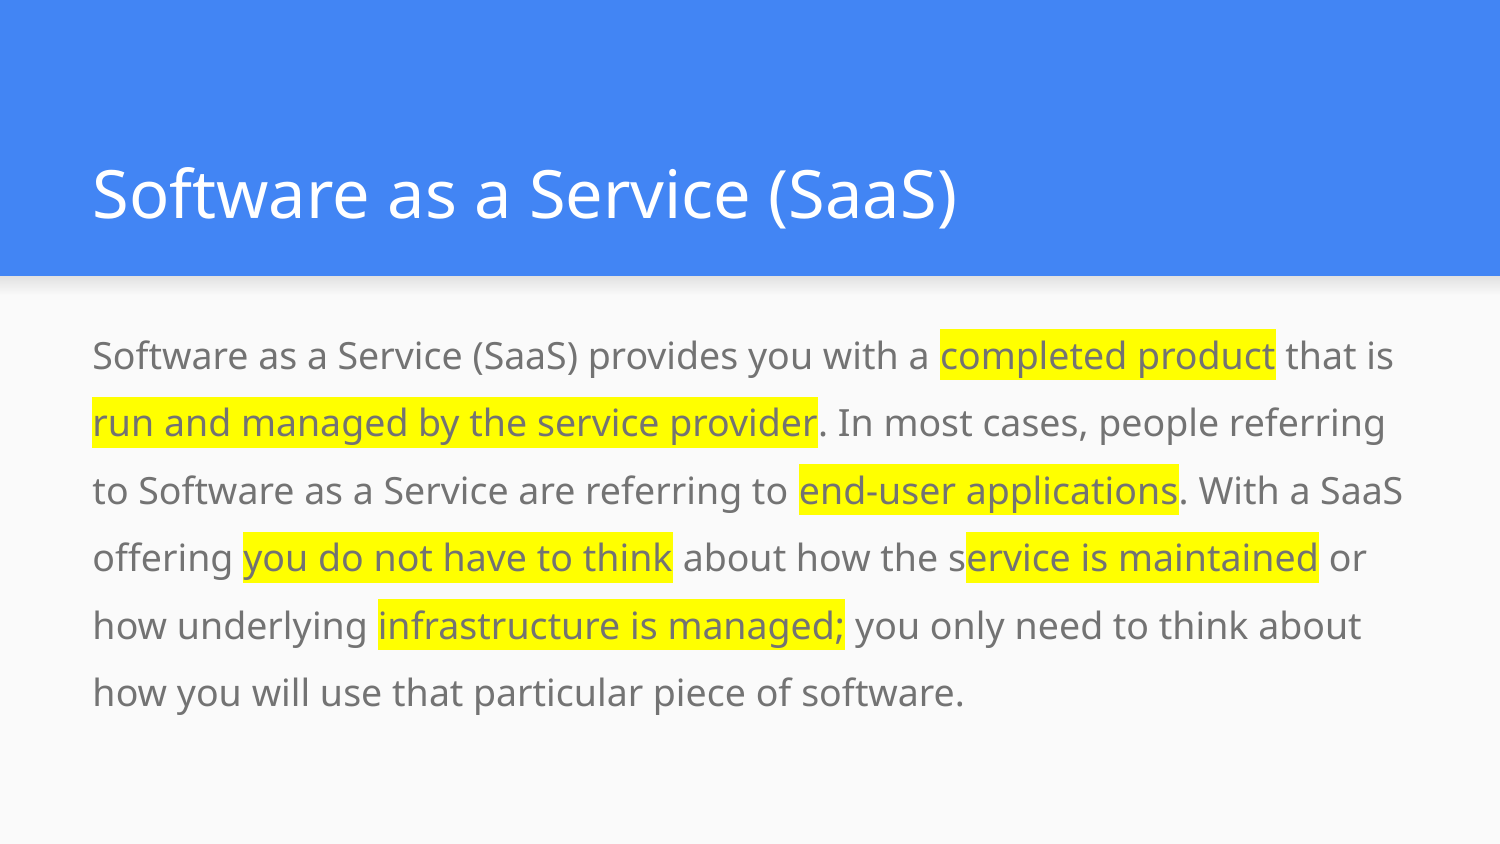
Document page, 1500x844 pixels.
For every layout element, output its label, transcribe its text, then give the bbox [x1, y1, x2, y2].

list Software as a Service (SaaS) provides you with a completed product that is run and managed by the service provider. In most cases, people referring to Software as a Service are referring to end-user applications. With a SaaS offering you do not have to think about how the service is maintained or how underlying infrastructure is managed; you only need to think about how you will use that particular piece of software. [77, 294, 1427, 823]
title Software as a Service (SaaS) [77, 121, 1427, 248]
